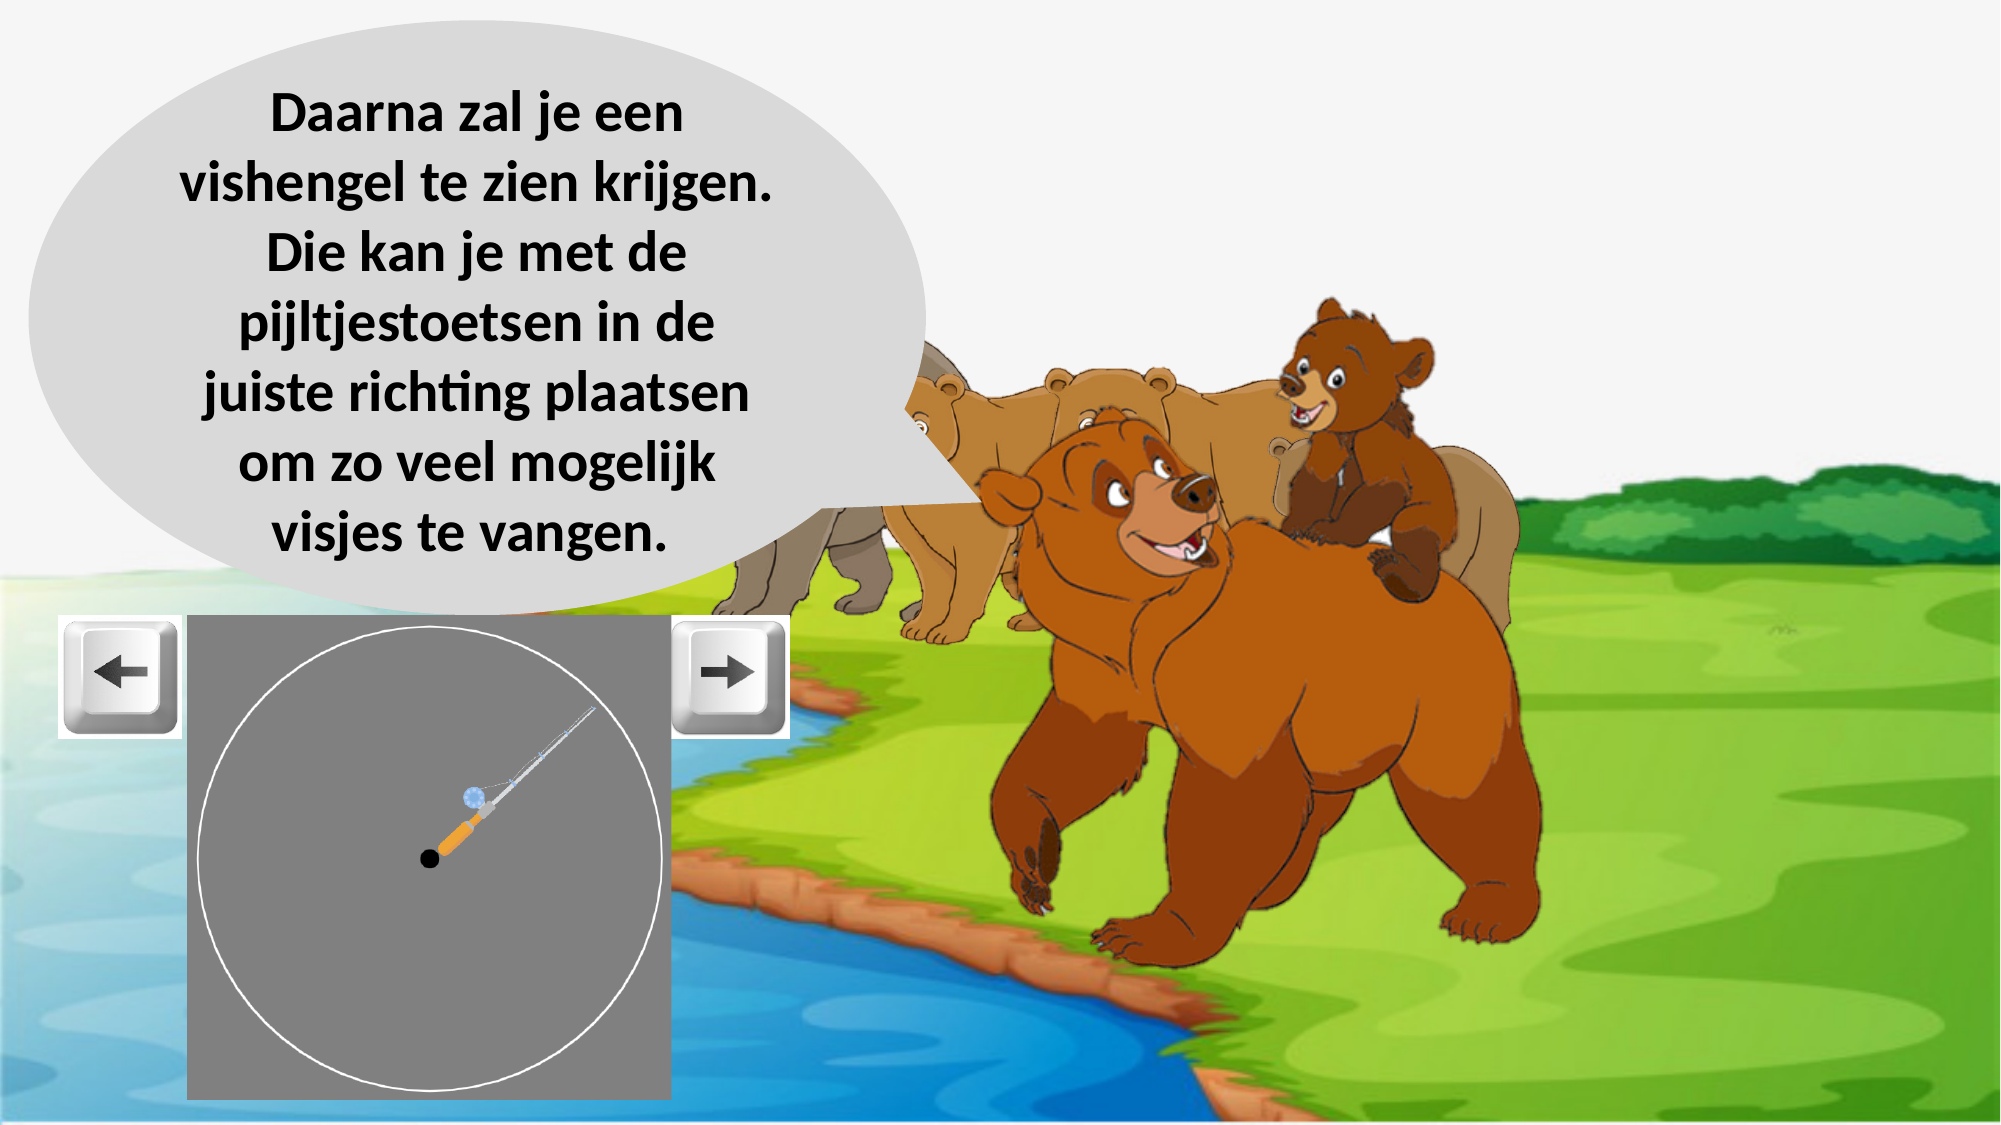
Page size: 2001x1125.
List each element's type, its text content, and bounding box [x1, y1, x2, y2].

text_box Daarna zal je een vishengel te zien krijgen. Die kan je met de pijltjestoetsen in de juiste richting plaatsen om zo veel mogelijk visjes te vangen. [27, 19, 906, 615]
picture [0, 0, 2001, 1125]
